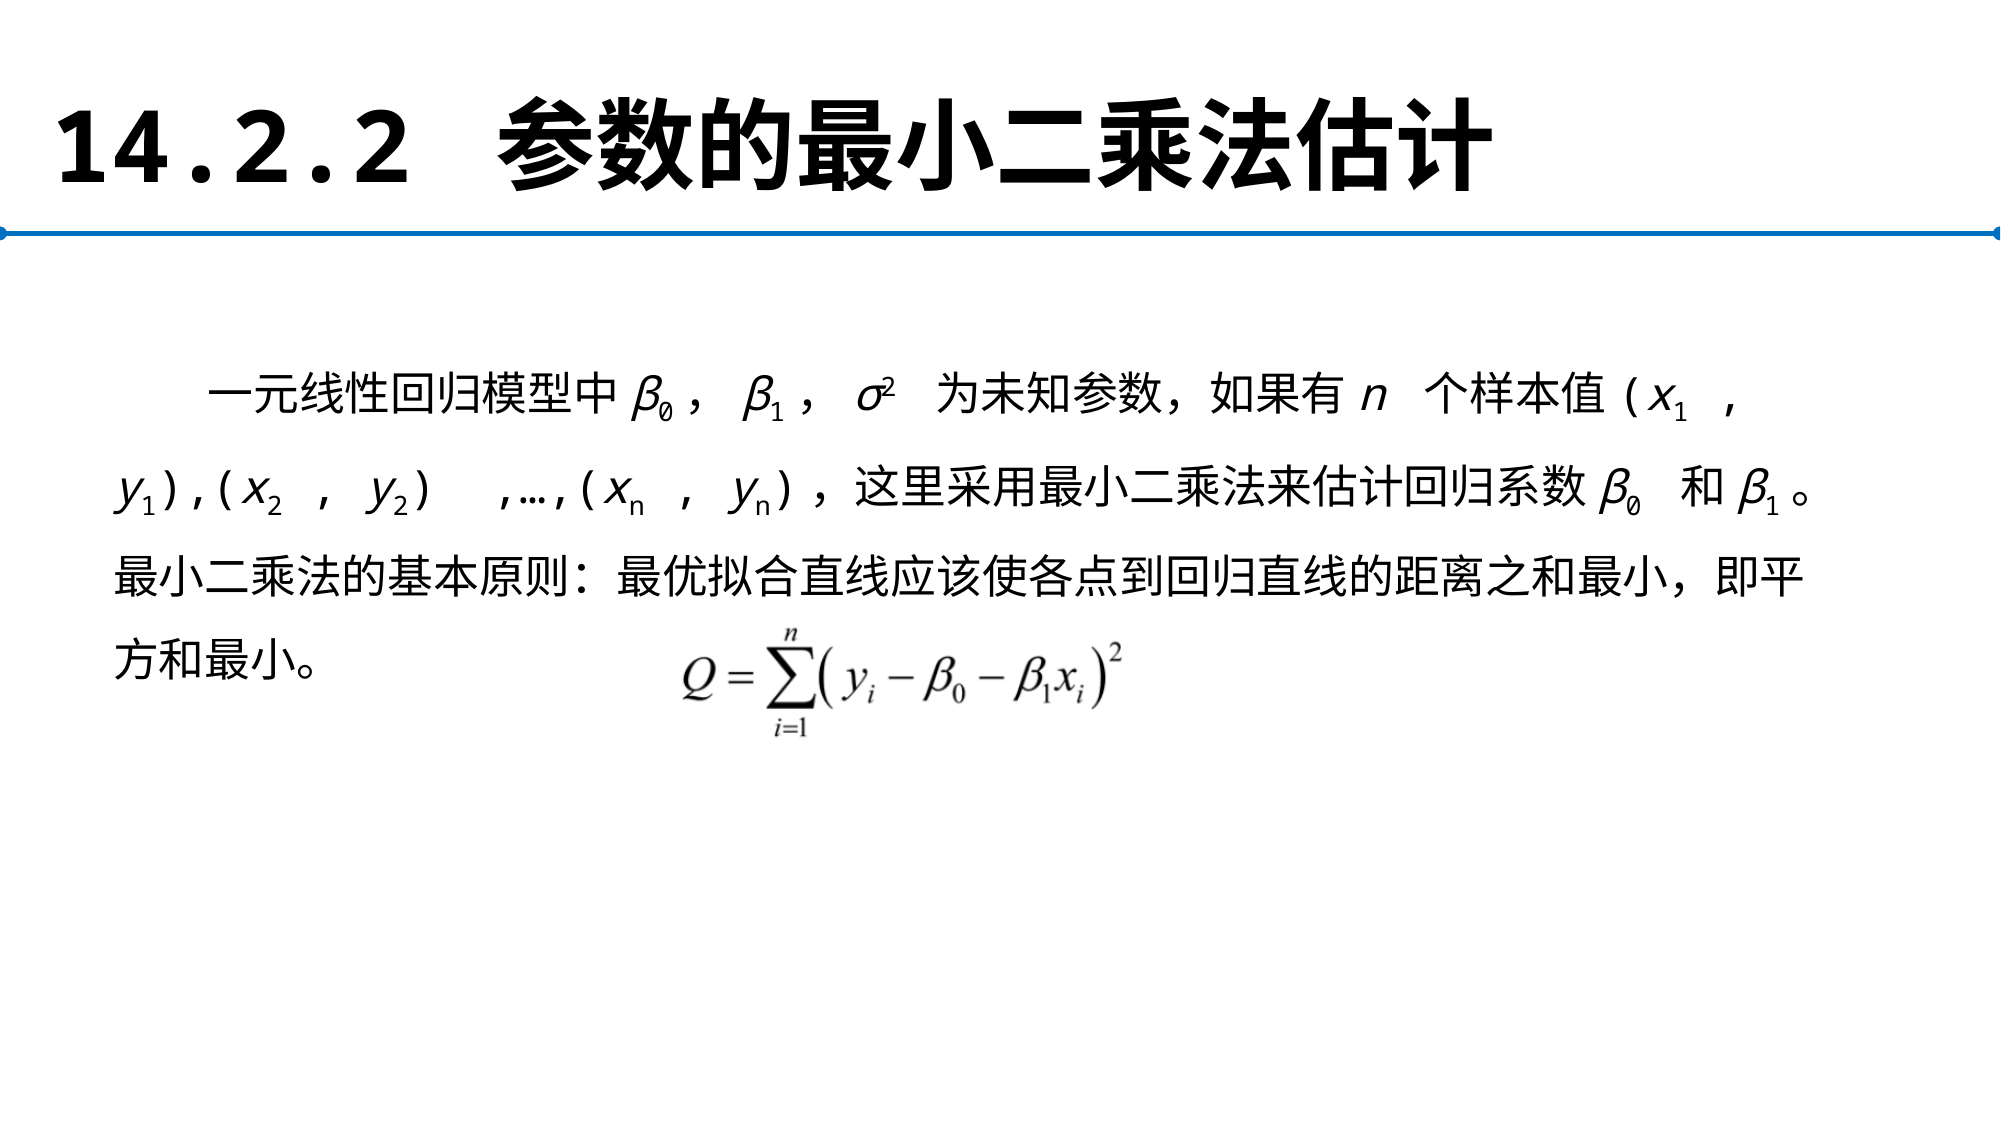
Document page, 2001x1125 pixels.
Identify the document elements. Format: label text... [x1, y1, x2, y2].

picture [603, 613, 1209, 755]
text_box 一元线性回归模型中β0，β1，σ2 为未知参数，如果有n 个样本值(x1 , y1),(x2 , y2) ,…,(xn , yn)，这里采用最小二乘法来估计回归系数β0 和β1。最小二乘法的基本原则：最优拟合直线应该使各点到回归直线的距离之和最小，即平方和最小。 [98, 325, 1863, 693]
title 14.2.2 参数的最小二乘法估计 [36, 41, 1863, 260]
